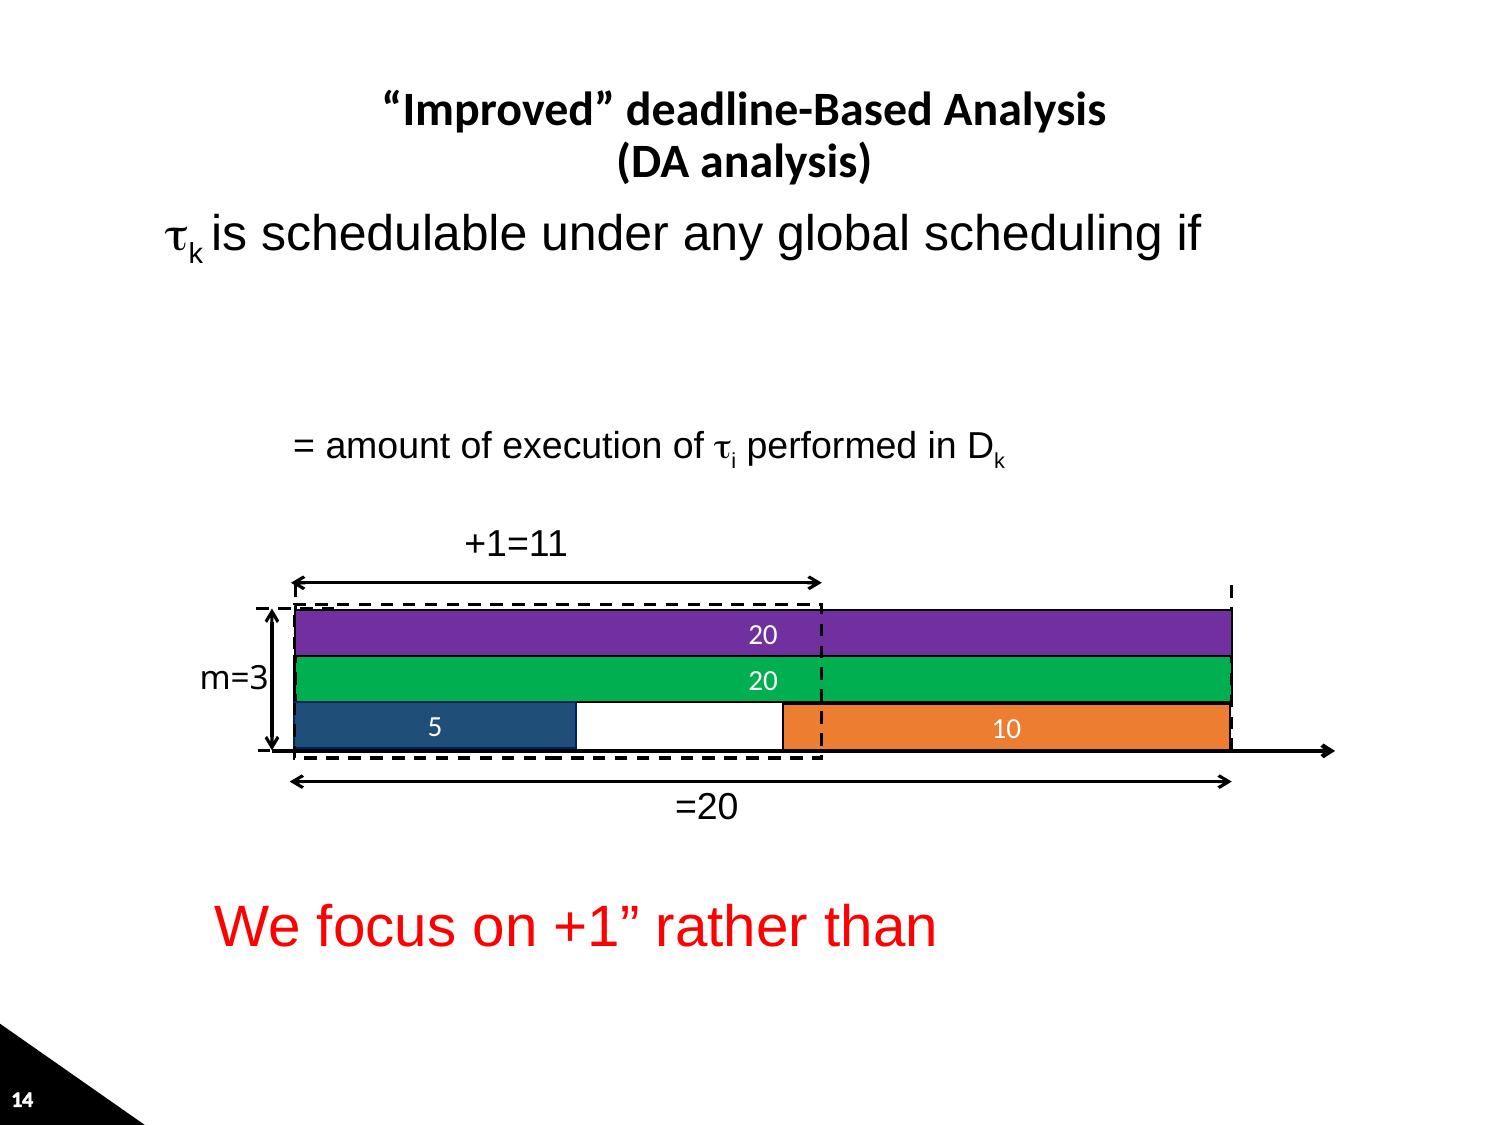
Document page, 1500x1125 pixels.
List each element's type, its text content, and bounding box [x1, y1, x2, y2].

title “Improved” deadline-Based Analysis (DA analysis) [76, 76, 1424, 196]
text_box [296, 603, 823, 749]
text_box m=3 [274, 648, 284, 703]
text_box [293, 753, 822, 759]
text_box 20 [822, 609, 1231, 657]
text_box m=3 [185, 648, 270, 703]
text_box 10 [822, 703, 1231, 749]
text_box 20 [822, 657, 1231, 703]
